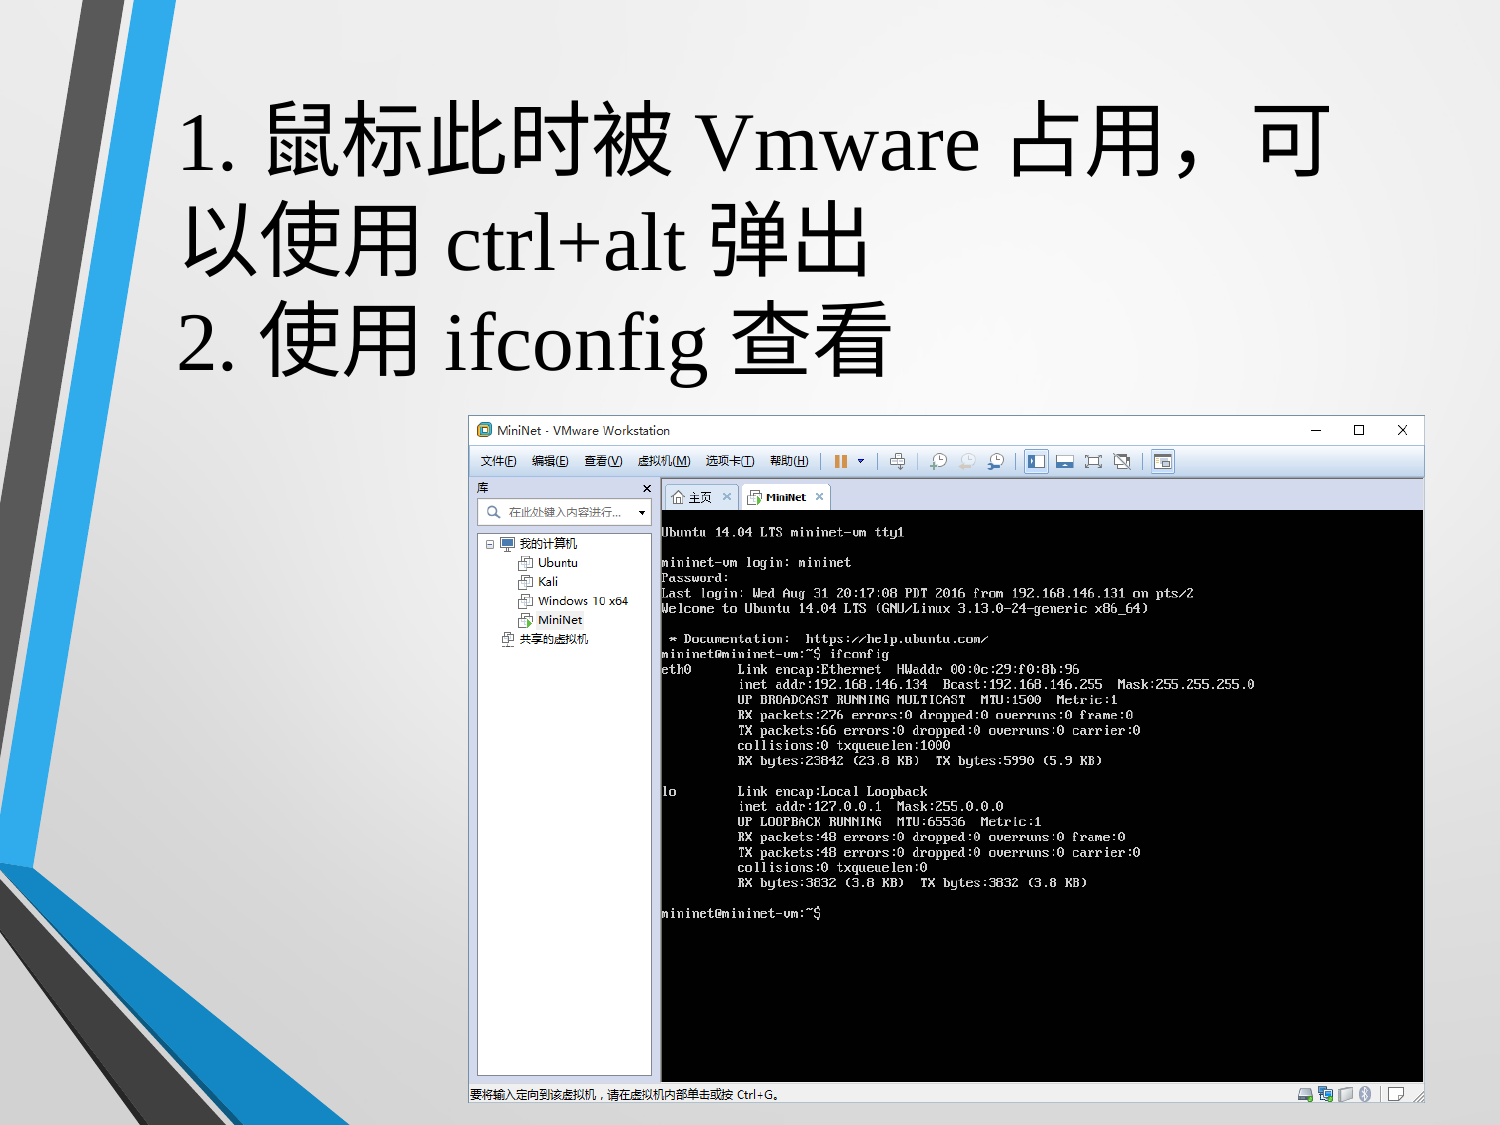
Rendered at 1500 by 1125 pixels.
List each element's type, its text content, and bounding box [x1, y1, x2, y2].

title 1.鼠标此时被Vmware占用，可以使用ctrl+alt弹出 2.使用ifconfig查看 [161, 75, 1425, 400]
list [468, 415, 1426, 1103]
